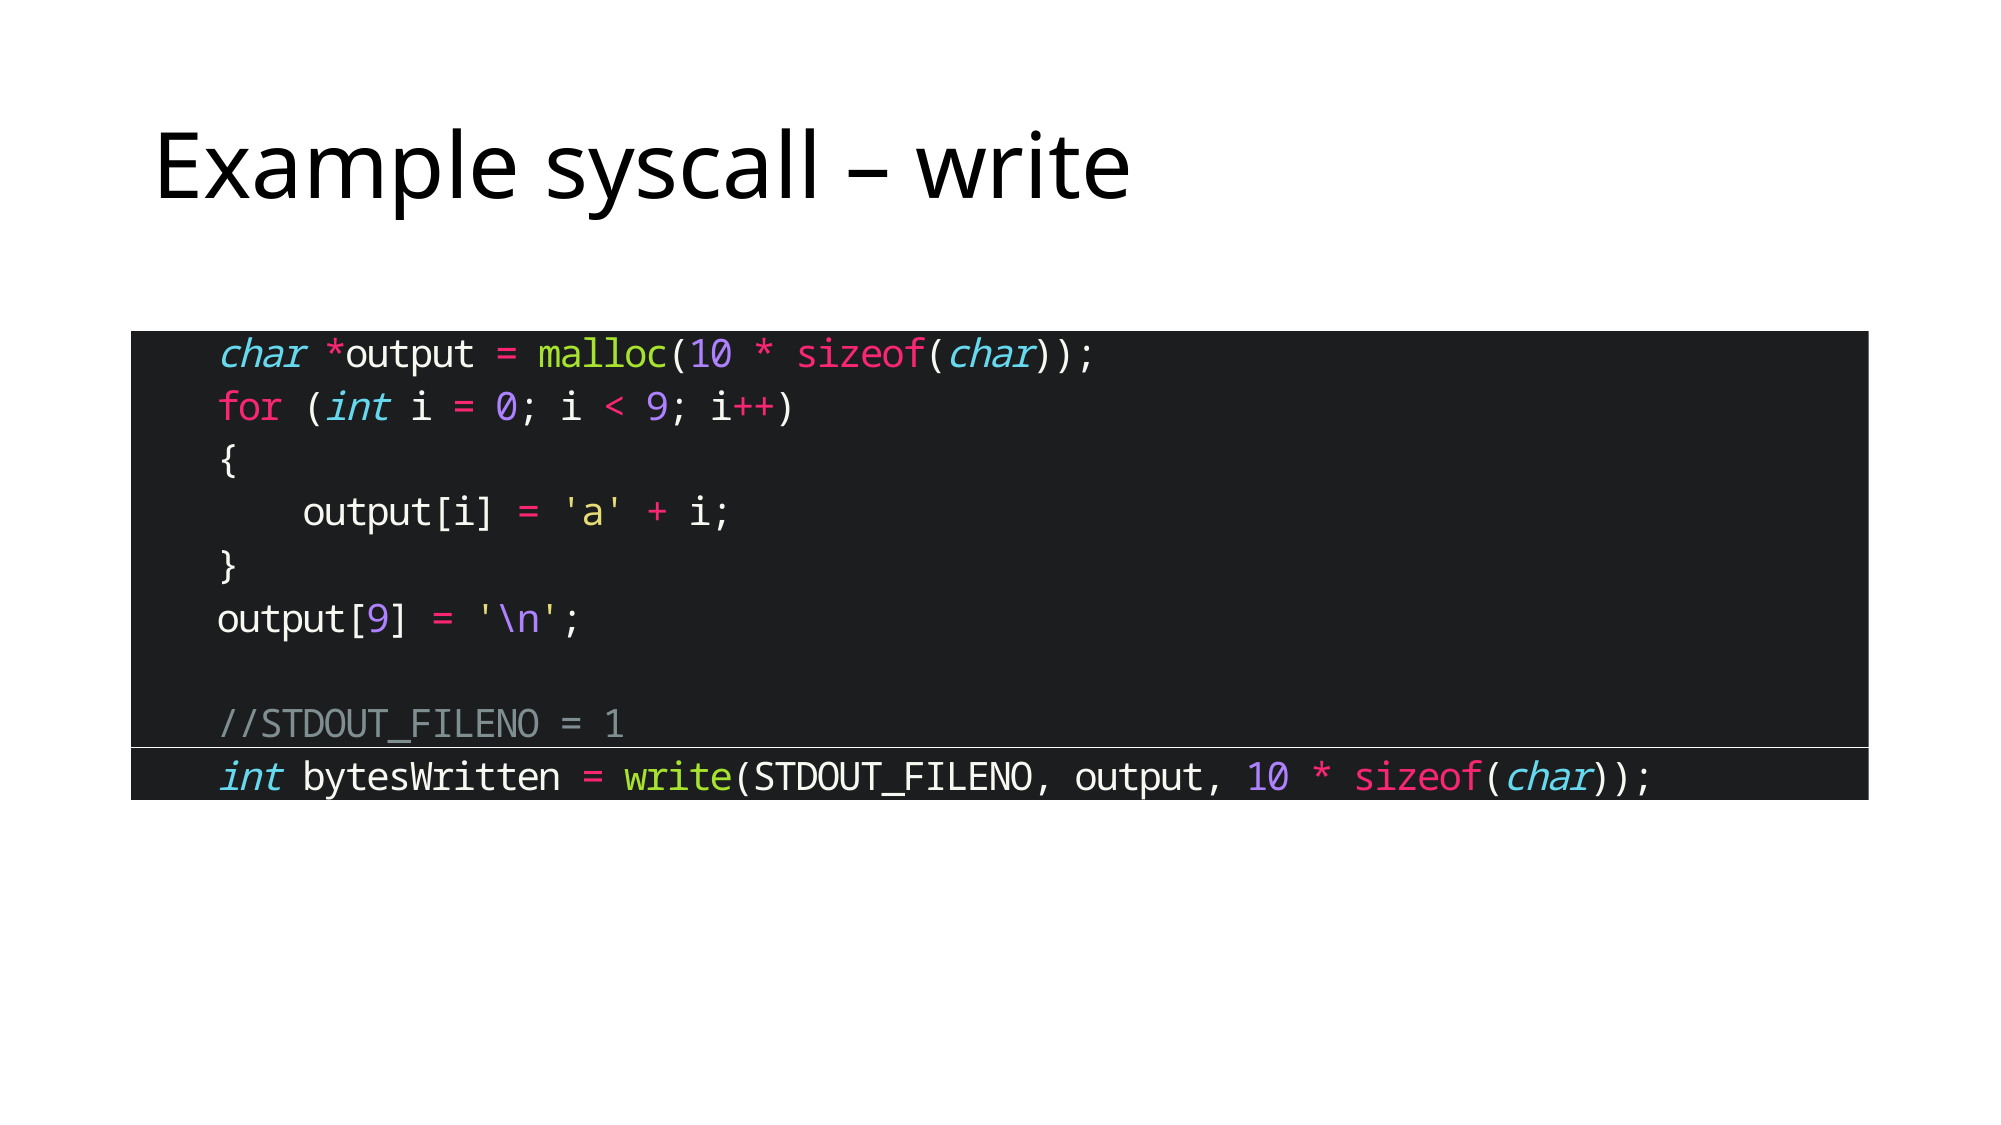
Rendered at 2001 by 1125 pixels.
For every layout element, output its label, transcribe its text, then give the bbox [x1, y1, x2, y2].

title Example syscall – write [137, 59, 1863, 278]
picture [131, 323, 1869, 802]
